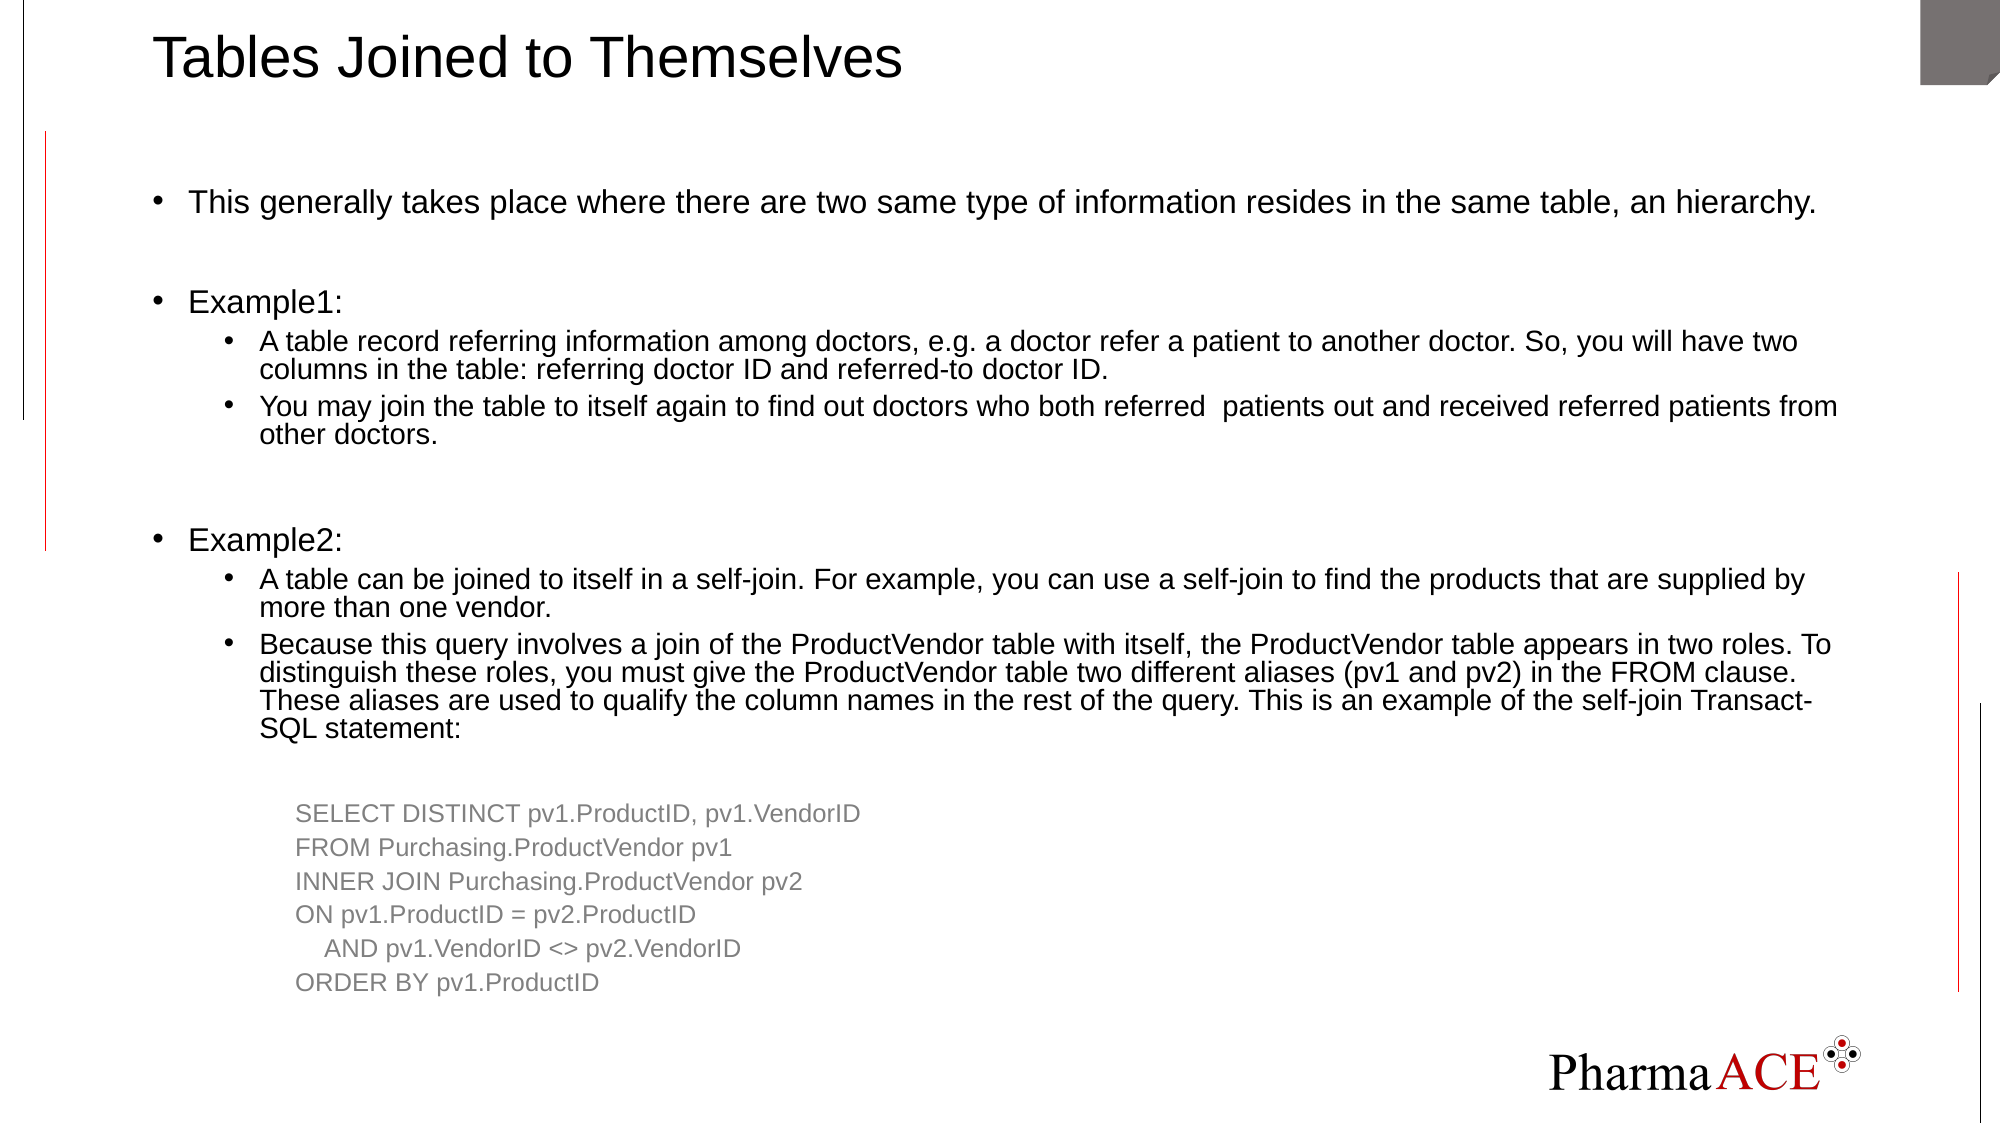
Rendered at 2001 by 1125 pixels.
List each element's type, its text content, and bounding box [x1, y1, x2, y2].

title Tables Joined to Themselves [137, 19, 1868, 168]
list This generally takes place where there are two same type of information resides in the same table, an hierarchy. Example1: A table record referring information among doctors, e.g. a doctor refer a patient to another doctor. So, you will have two columns in the table: referring doctor ID and referred-to doctor ID. You may join the table to itself again to find out doctors who both referred patients out and received referred patients from other doctors. Example2: A table can be joined to itself in a self-join. For example, you can use a self-join to find the products that are supplied by more than one vendor. Because this query involves a join of the ProductVendor table with itself, the ProductVendor table appears in two roles. To distinguish these roles, you must give the ProductVendor table two different aliases (pv1 and pv2) in the FROM clause. These aliases are used to qualify the column names in the rest of the query. This is an example of the self-join Transact-SQL statement: SELECT DISTINCT pv1.ProductID, pv1.VendorID FROM Purchasing.ProductVendor pv1 INNER JOIN Purchasing.ProductVendor pv2 ON pv1.ProductID = pv2.ProductID AND pv1.VendorID <> pv2.VendorID ORDER BY pv1.ProductID [137, 181, 1868, 1017]
picture [1539, 1023, 1870, 1112]
